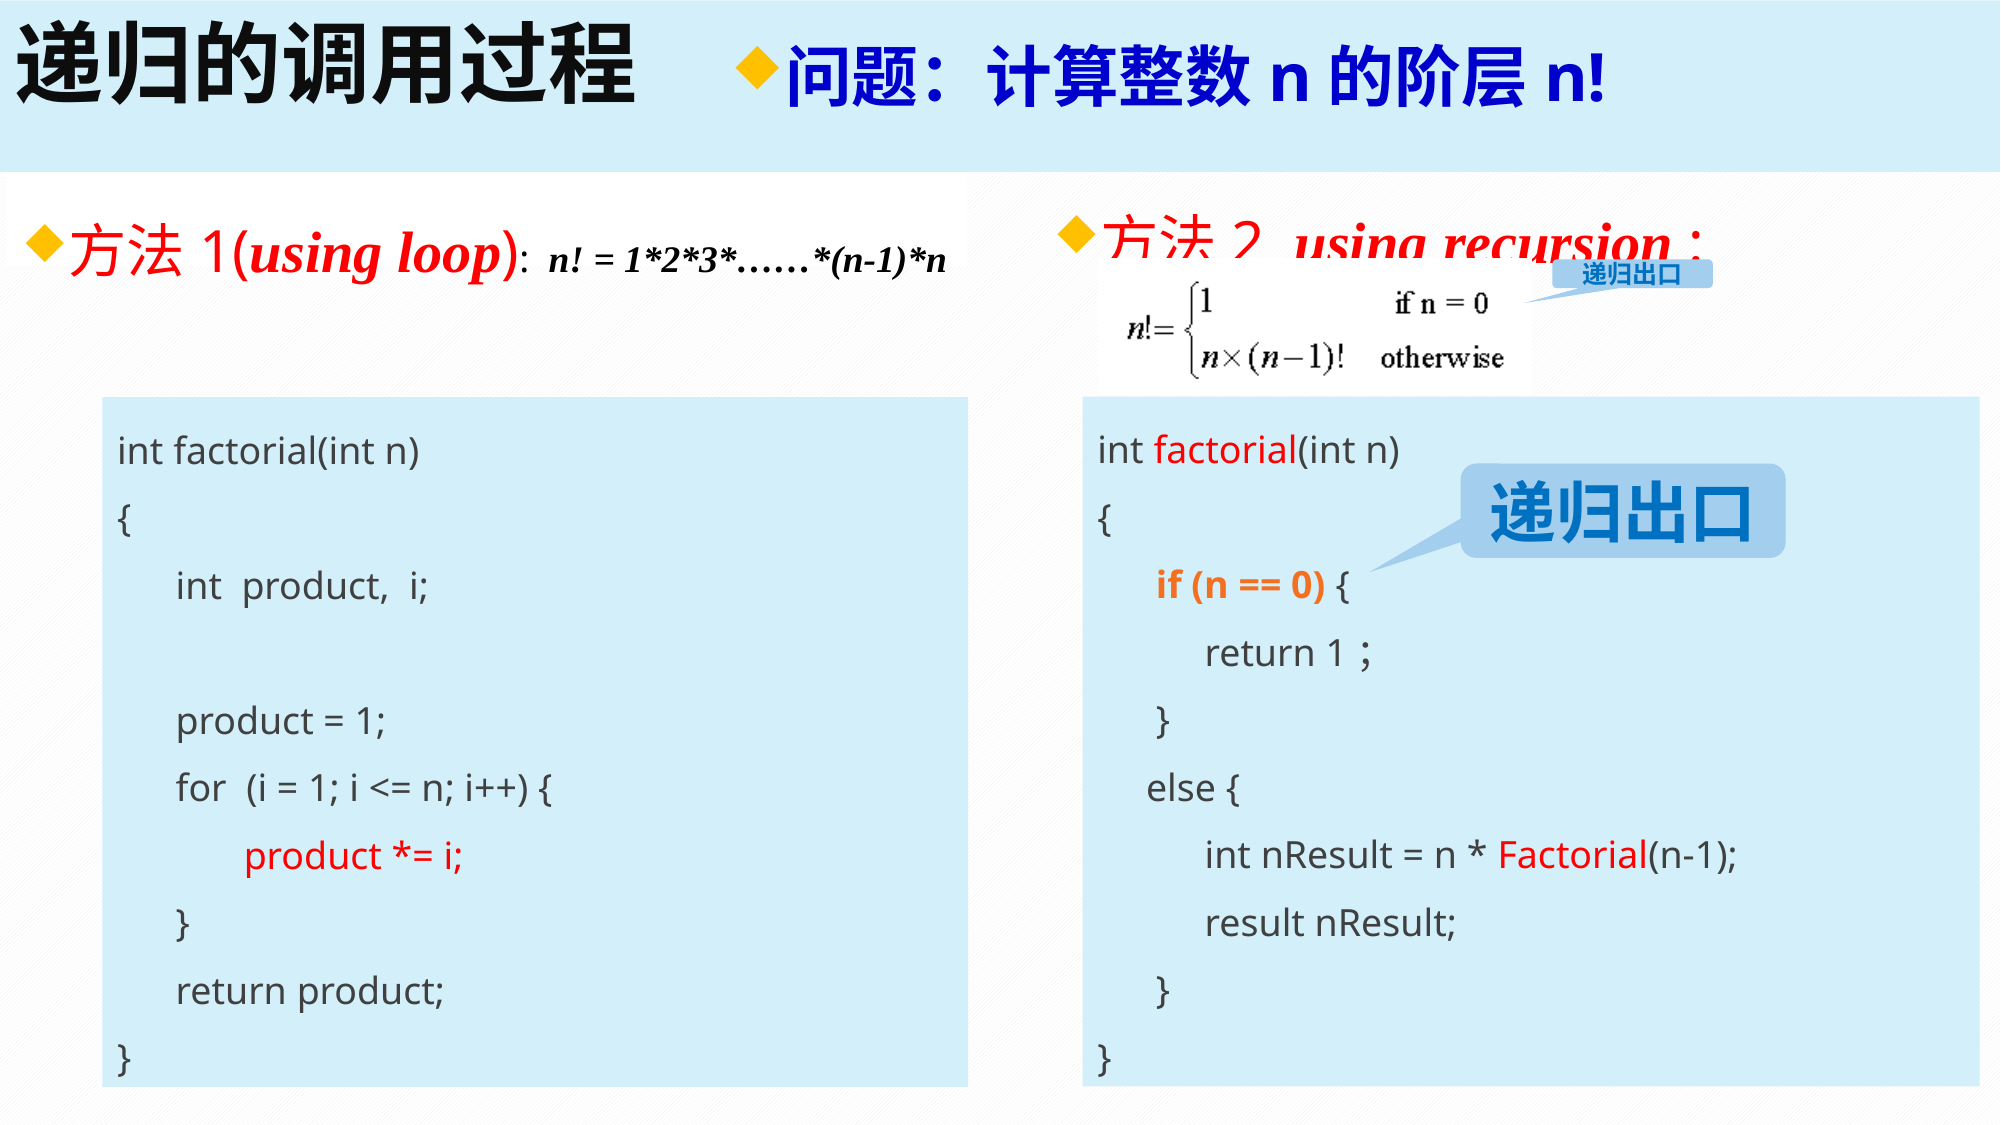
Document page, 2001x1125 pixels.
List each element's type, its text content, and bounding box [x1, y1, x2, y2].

text_box 递归出口 [1368, 462, 1787, 574]
text_box 问题：计算整数n的阶层n! [717, 0, 1622, 123]
text_box 递归的调用过程 [0, 0, 2000, 172]
text_box int factorial(int n) { if (n == 0) { return 1； } else { int nResult = n * Factorial(n-1); result nResult; } } [1082, 396, 1980, 1087]
text_box 方法1(using loop): n! = 1*2*3*……*(n-1)*n [7, 172, 967, 266]
text_box 递归出口 [1532, 258, 1714, 303]
picture [1098, 258, 1532, 395]
text_box int factorial(int n) { int product, i; product = 1; for (i = 1; i <= n; i++) { product *= i; } return product; } [102, 397, 969, 1087]
text_box 方法2 using recursion : [1038, 163, 1719, 283]
